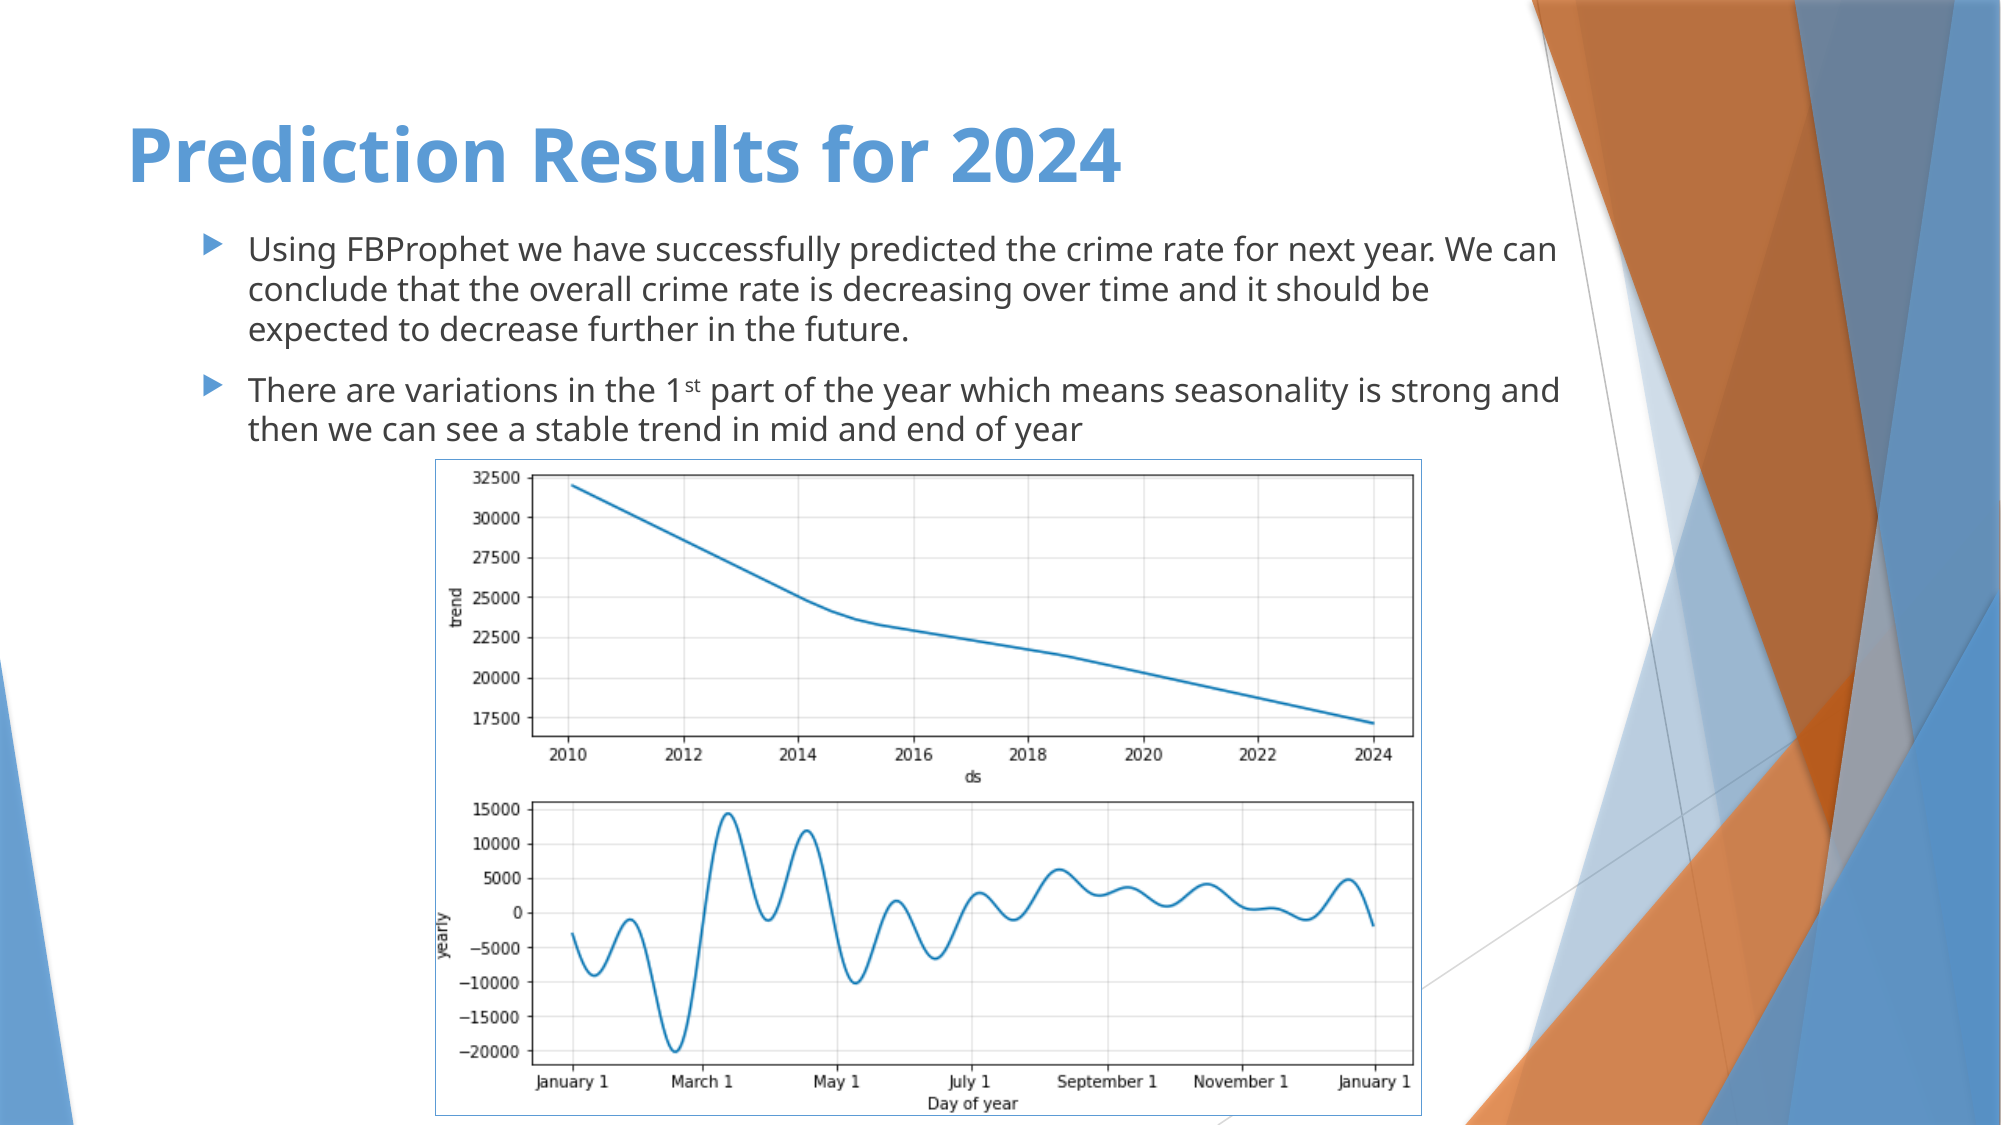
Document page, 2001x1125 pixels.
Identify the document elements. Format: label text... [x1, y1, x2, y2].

list Using FBProphet we have successfully predicted the crime rate for next year. We can conclude that the overall crime rate is decreasing over time and it should be expected to decrease further in the future. There are variations in the 1st part of the year which means seasonality is strong and then we can see a stable trend in mid and end of year [111, 220, 1590, 858]
picture [434, 458, 1422, 1117]
title Prediction Results for 2024 [111, 99, 1522, 220]
